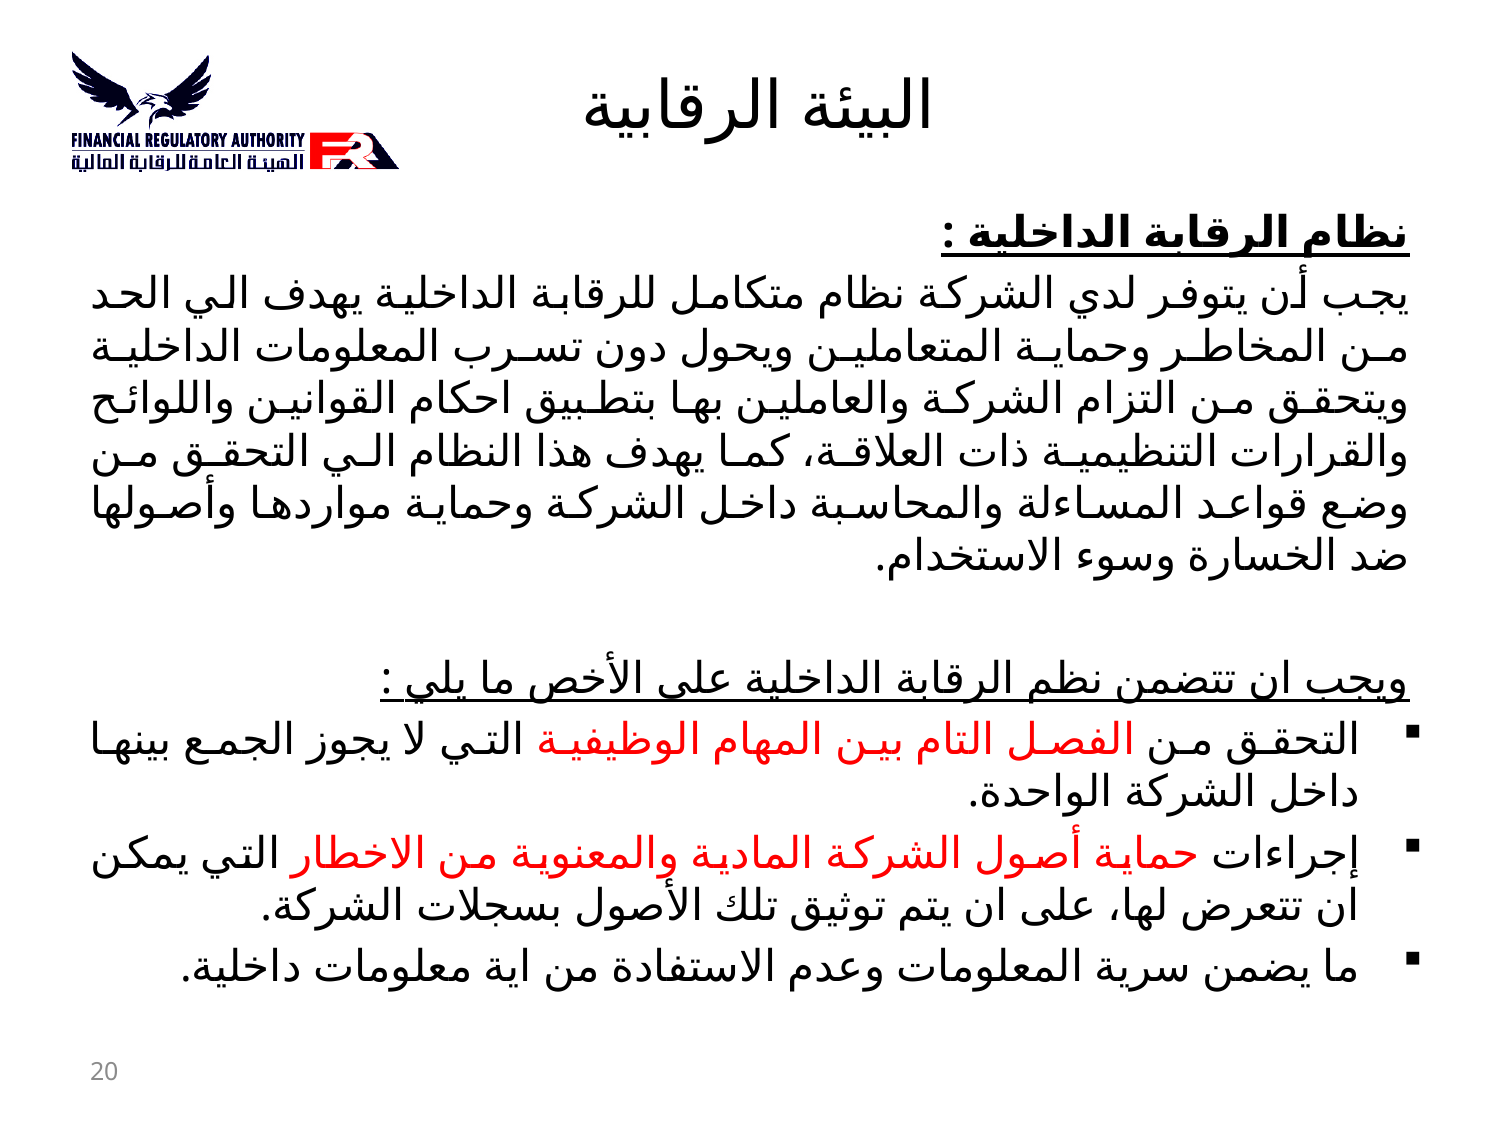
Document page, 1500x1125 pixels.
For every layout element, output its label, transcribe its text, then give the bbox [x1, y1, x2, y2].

slide_number 20 [75, 1042, 425, 1103]
list نظام الرقابة الداخلية : يجب أن يتوفر لدي الشركة نظام متكامل للرقابة الداخلية يهدف الي الحد من المخاطر وحماية المتعاملين ويحول دون تسرب المعلومات الداخلية ويتحقق من التزام الشركة والعاملين بها بتطبيق احكام القوانين واللوائح والقرارات التنظيمية ذات العلاقة، كما يهدف هذا النظام الي التحقق من وضع قواعد المساءلة والمحاسبة داخل الشركة وحماية مواردها وأصولها ضد الخسارة وسوء الاستخدام. ويجب ان تتضمن نظم الرقابة الداخلية على الأخص ما يلي : التحقق من الفصل التام بين المهام الوظيفية التي لا يجوز الجمع بينها داخل الشركة الواحدة. إجراءات حماية أصول الشركة المادية والمعنوية من الاخطار التي يمكن ان تتعرض لها، على ان يتم توثيق تلك الأصول بسجلات الشركة. ما يضمن سرية المعلومات وعدم الاستفادة من اية معلومات داخلية. [75, 196, 1425, 1043]
picture [58, 34, 411, 188]
title البيئة الرقابية [416, 45, 1425, 159]
